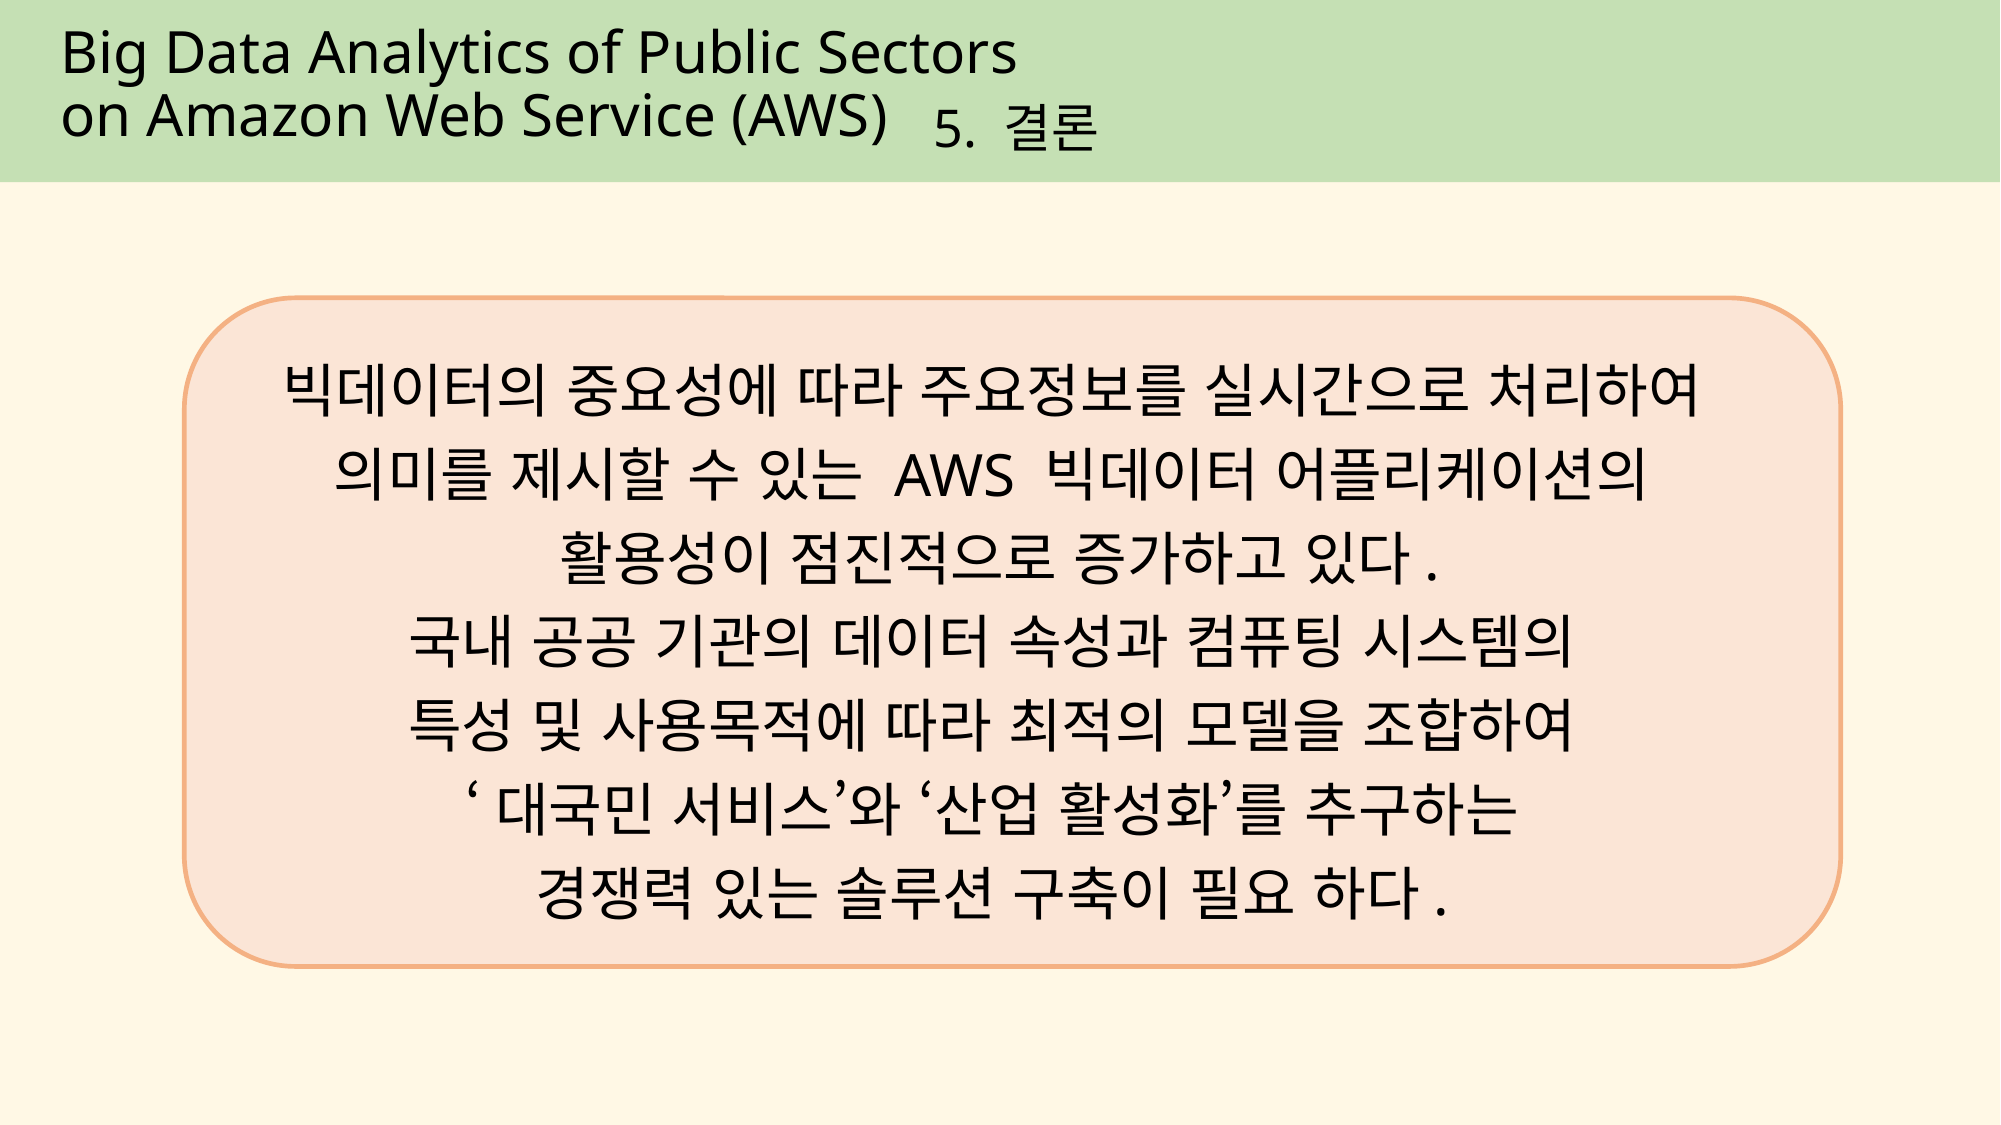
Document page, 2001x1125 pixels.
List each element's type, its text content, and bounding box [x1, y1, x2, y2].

list 빅데이터의 중요성에 따라 주요정보를 실시간으로 처리하여 의미를 제시할 수 있는 AWS 빅데이터 어플리케이션의 활용성이 점진적으로 증가하고 있다. 국내 공공 기관의 데이터 속성과 컴퓨팅 시스템의 특성 및 사용목적에 따라 최적의 모델을 조합하여 ‘대국민 서비스’와 ‘산업 활성화’를 추구하는 경쟁력 있는 솔루션 구축이 필요 하다. [137, 355, 1863, 984]
text_box [0, 0, 2000, 183]
text_box Big Data Analytics of Public Sectors on Amazon Web Service (AWS) [45, 9, 1098, 162]
text_box [197, 296, 1828, 355]
text_box 5. 결론 [919, 87, 1114, 165]
